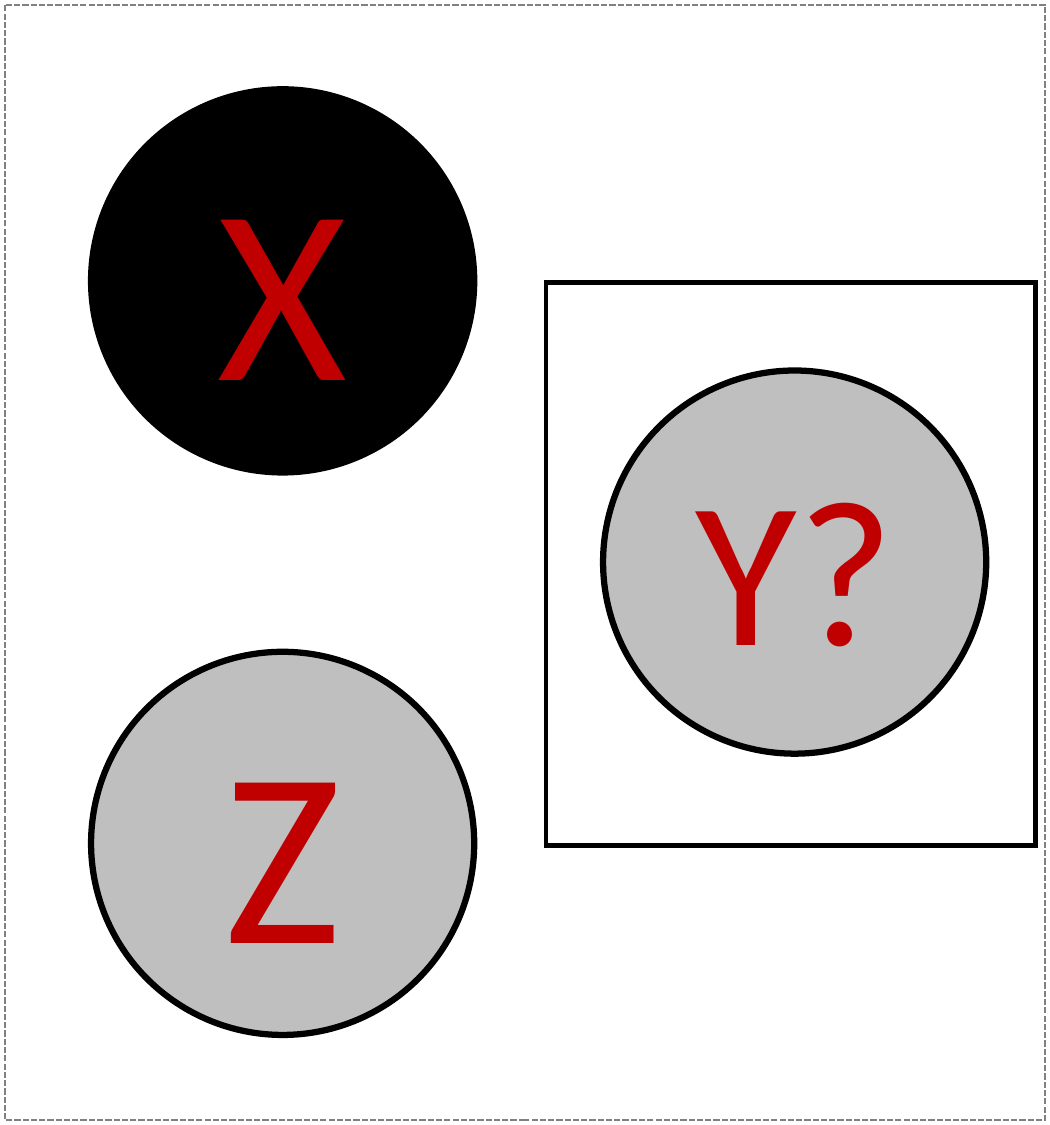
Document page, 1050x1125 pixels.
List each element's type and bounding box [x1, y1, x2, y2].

text_box [4, 4, 1046, 1121]
